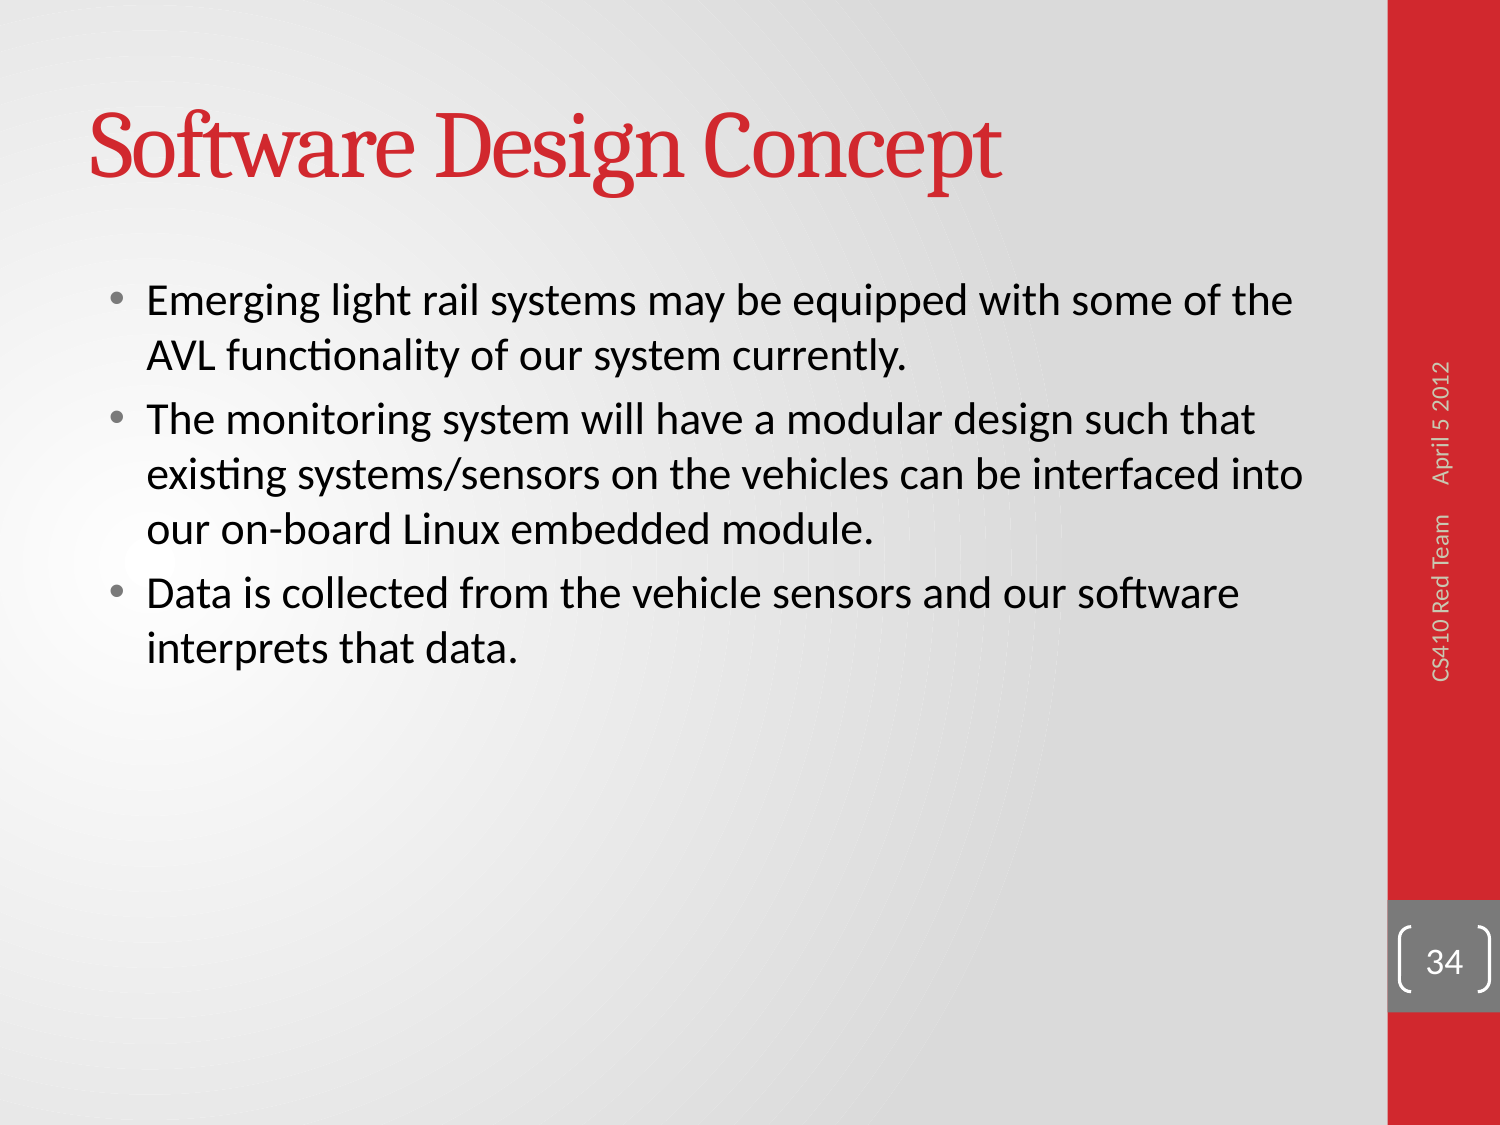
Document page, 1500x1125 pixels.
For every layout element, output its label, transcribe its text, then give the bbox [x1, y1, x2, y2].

footer CS410 Red Team [1408, 500, 1469, 889]
list Emerging light rail systems may be equipped with some of the AVL functionality of our system currently. The monitoring system will have a modular design such that existing systems/sensors on the vehicles can be interfaced into our on-board Linux embedded module. Data is collected from the vehicle sensors and our software interprets that data. [75, 262, 1325, 1050]
slide_number 34 [1397, 925, 1492, 994]
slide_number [1408, 100, 1469, 500]
title Software Design Concept [75, 45, 1325, 233]
